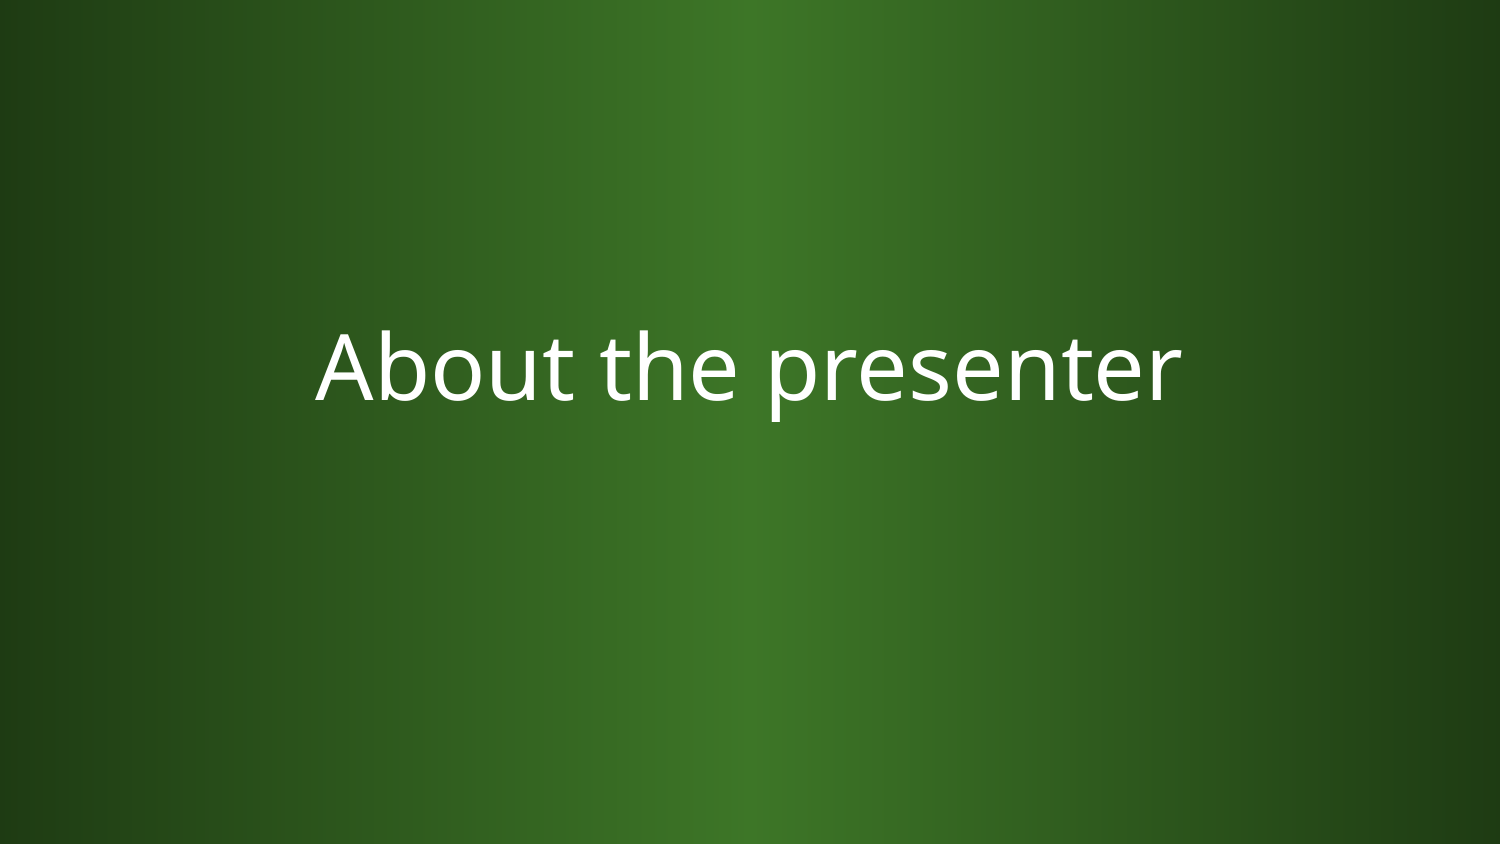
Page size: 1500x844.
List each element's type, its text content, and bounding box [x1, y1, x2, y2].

title About the presenter [75, 293, 1425, 435]
